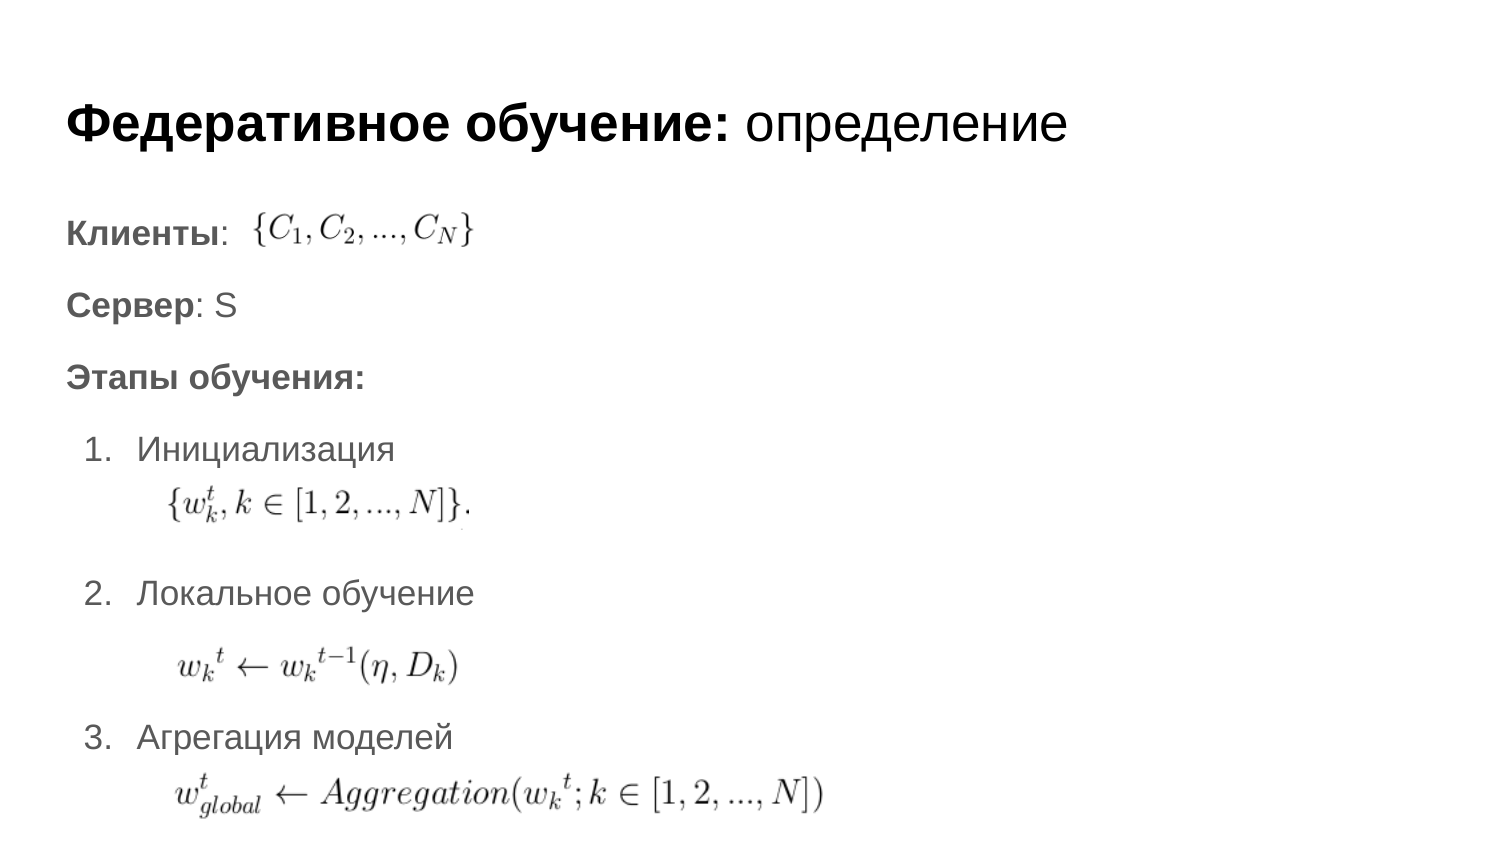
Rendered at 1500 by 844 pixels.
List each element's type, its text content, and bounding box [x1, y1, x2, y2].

title Федеративное обуче­ние: определение [51, 72, 1449, 167]
list Клиенты: Сервер: S Этапы обучения: Инициализация Локальное обучение Агрегация моделей [51, 189, 1449, 777]
picture [160, 642, 470, 688]
picture [247, 206, 479, 251]
picture [160, 755, 840, 835]
picture [160, 485, 469, 531]
